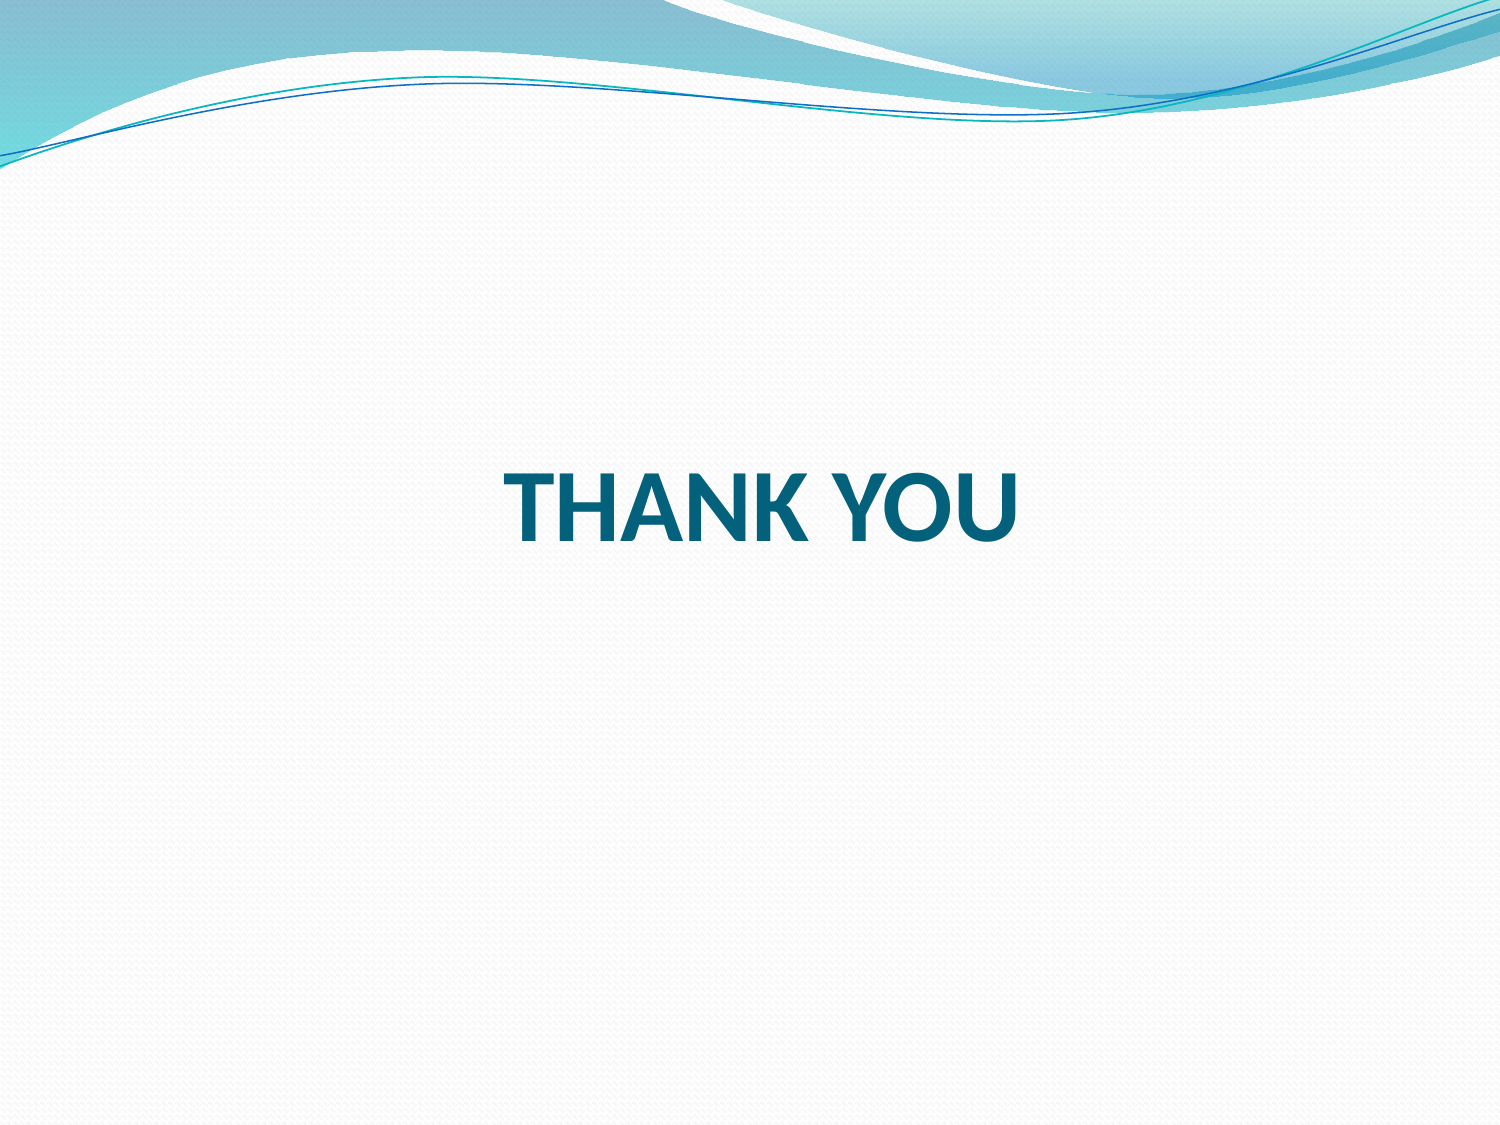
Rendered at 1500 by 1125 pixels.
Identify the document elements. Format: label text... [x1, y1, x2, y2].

title THANK YOU [87, 375, 1438, 563]
